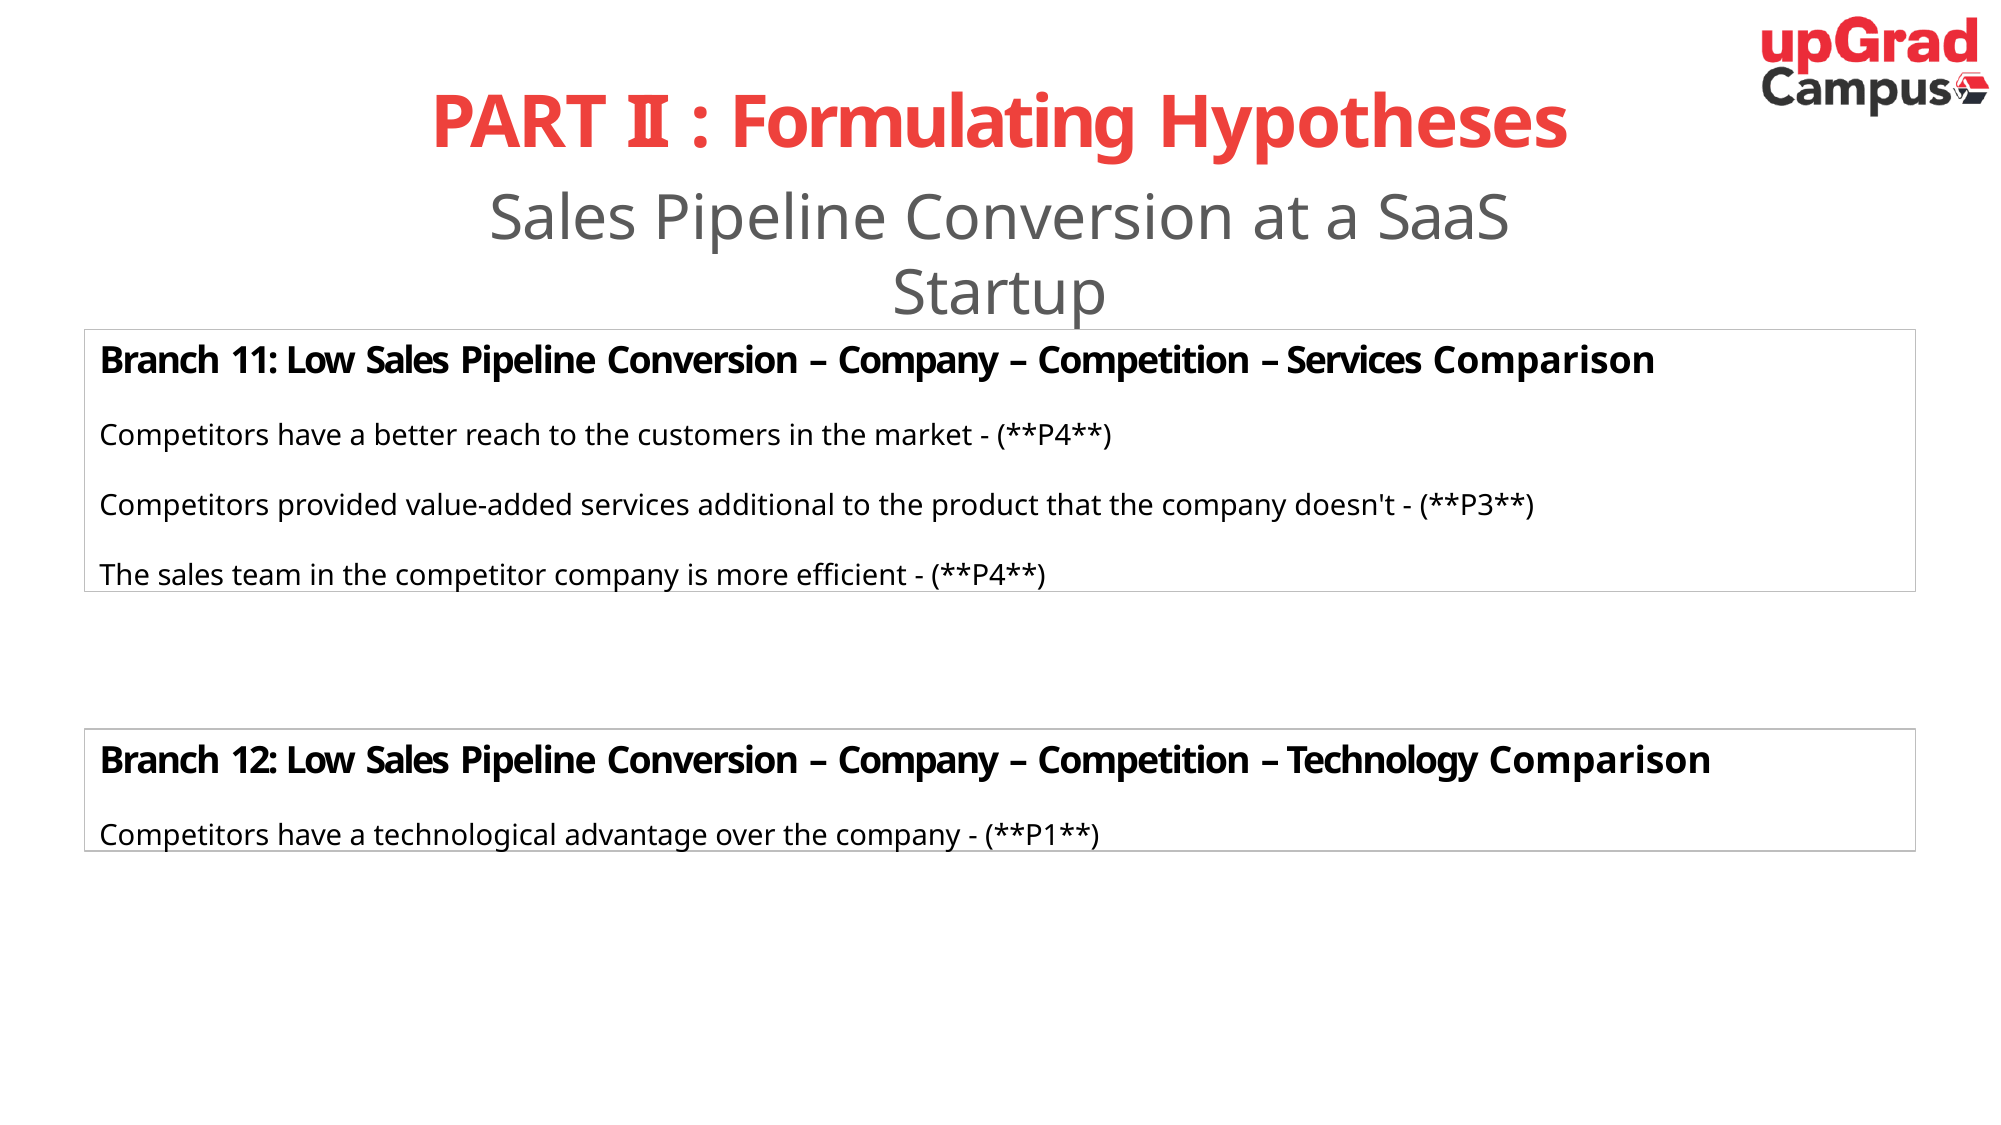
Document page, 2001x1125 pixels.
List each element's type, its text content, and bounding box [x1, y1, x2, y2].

picture [1755, 8, 1993, 124]
text_box Branch 12: Low Sales Pipeline Conversion – Company – Competition – Technology Comparison Competitors have a technological advantage over the company - (**P1**) [84, 728, 1916, 851]
title PART II : Formulating Hypotheses Sales Pipeline Conversion at a SaaS Startup [374, 54, 1626, 328]
text_box Branch 11: Low Sales Pipeline Conversion – Company – Competition – Services Comparison Competitors have a better reach to the customers in the market - (**P4**) Competitors provided value-added services additional to the product that the company doesn't - (**P3**) The sales team in the competitor company is more efficient - (**P4**) [84, 329, 1916, 592]
